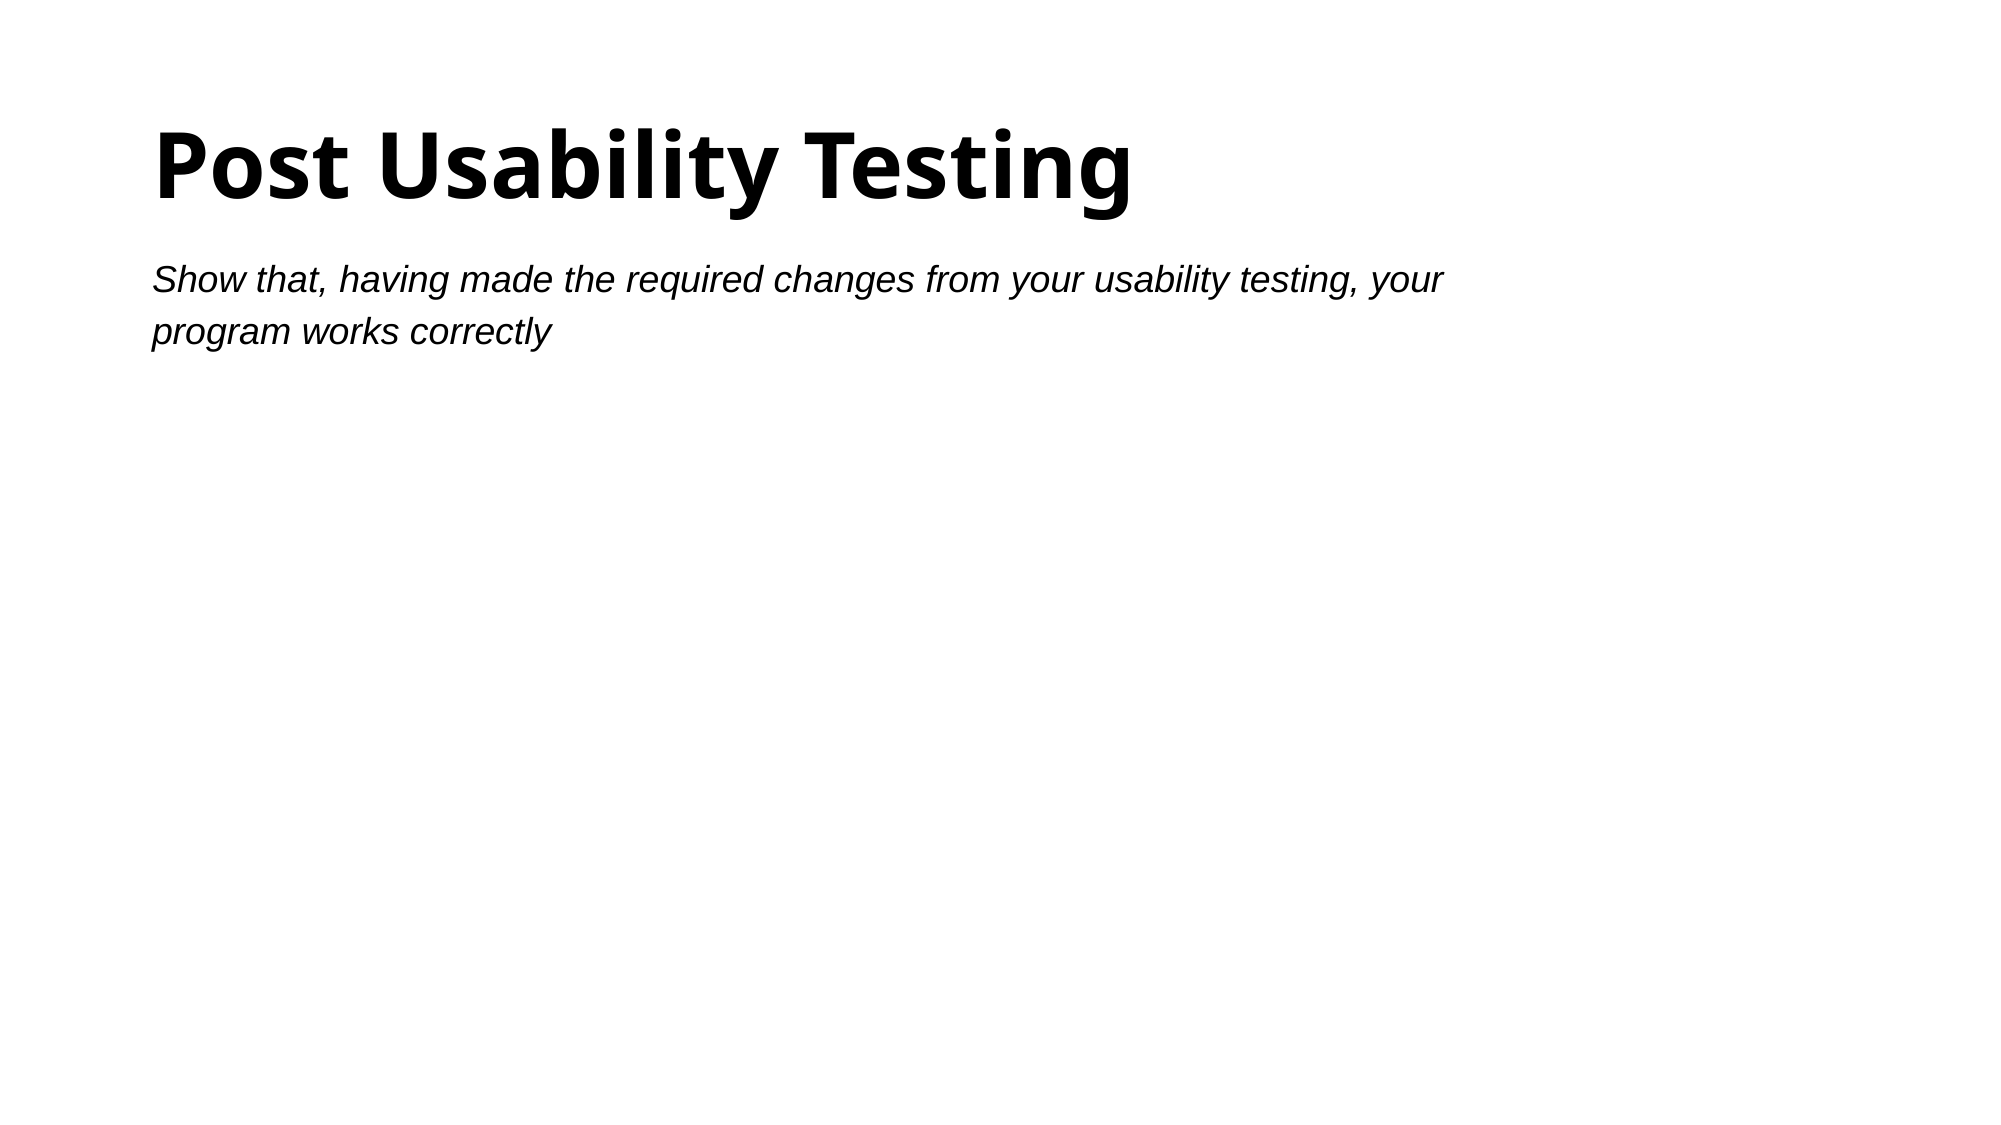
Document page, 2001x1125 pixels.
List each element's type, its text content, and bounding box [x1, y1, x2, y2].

title Post Usability Testing [137, 59, 1863, 278]
text_box Show that, having made the required changes from your usability testing, your program works correctly [137, 241, 1470, 360]
